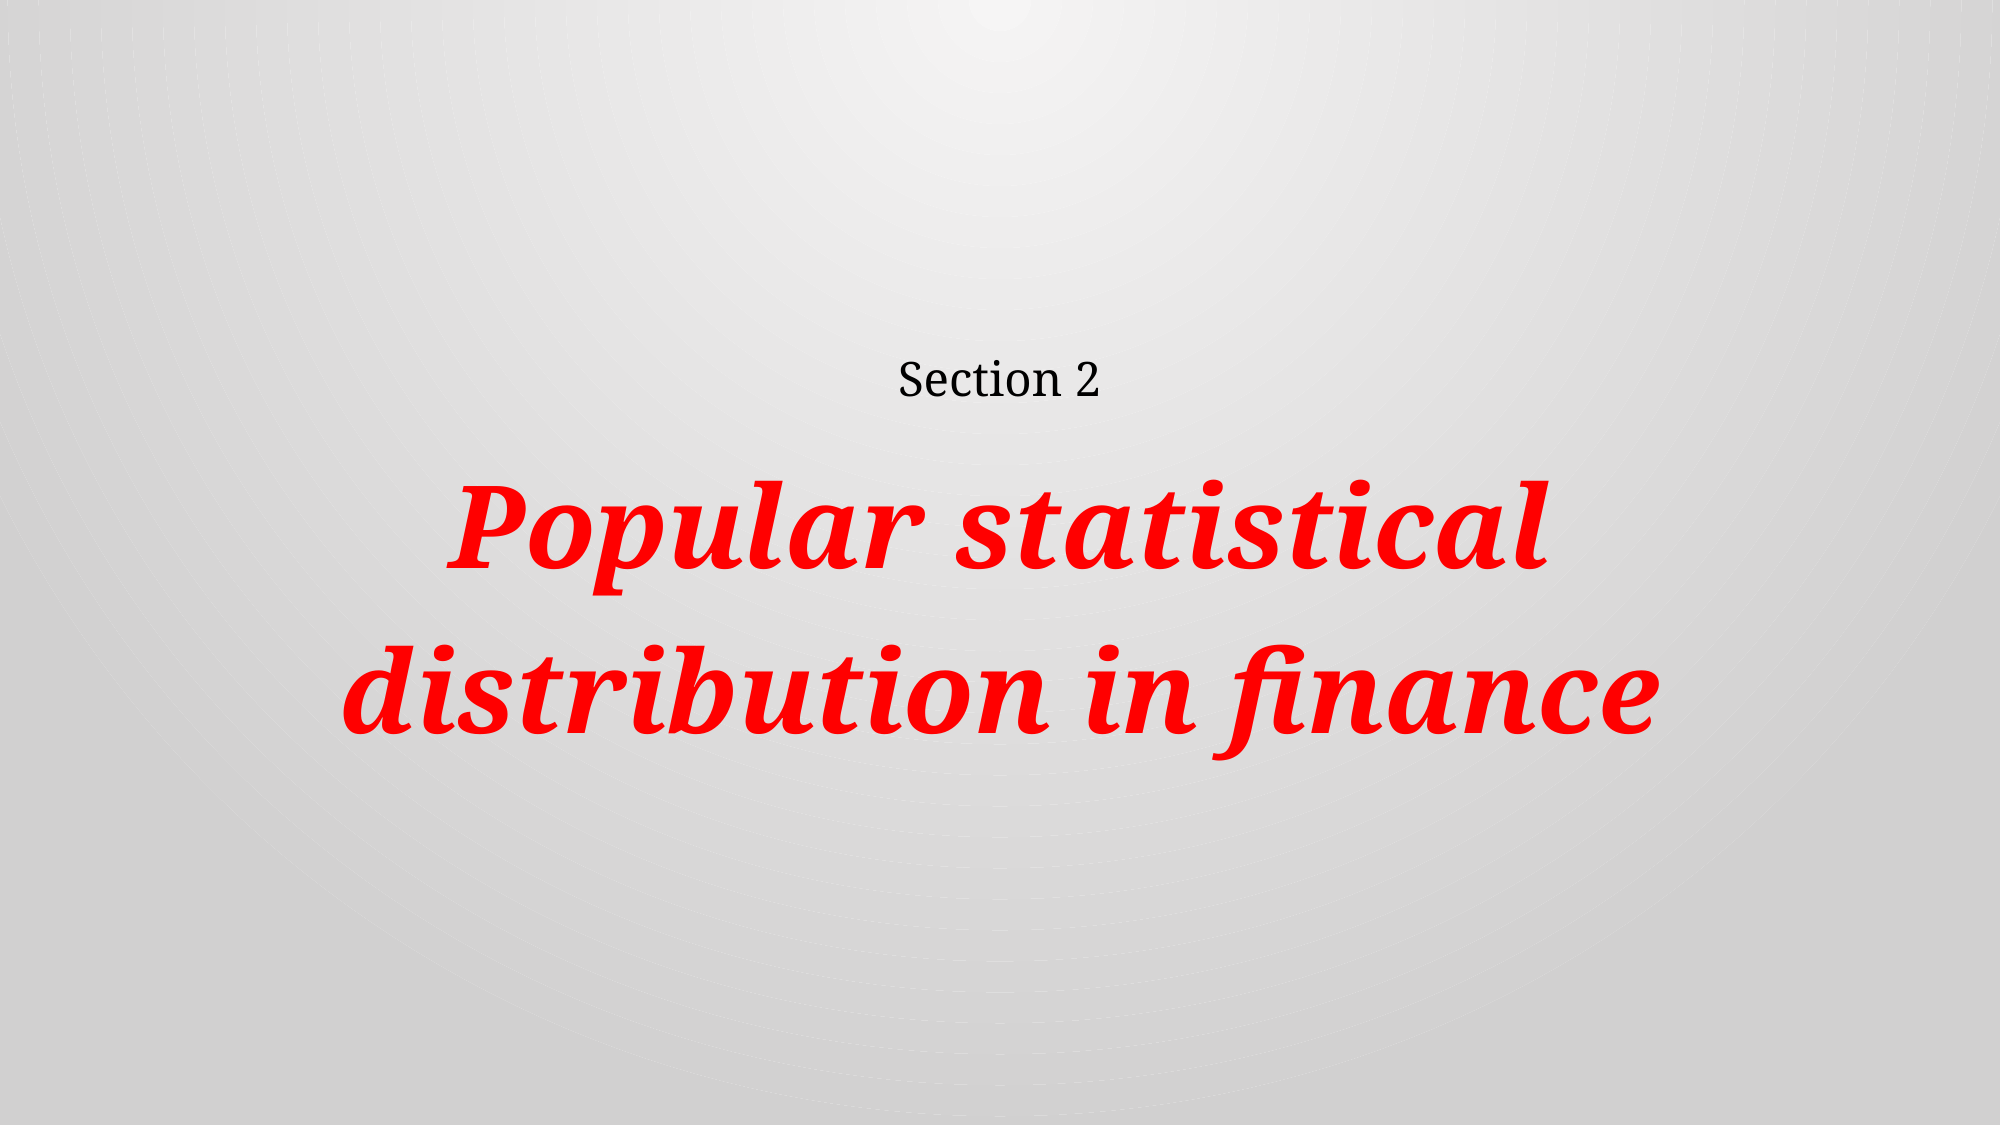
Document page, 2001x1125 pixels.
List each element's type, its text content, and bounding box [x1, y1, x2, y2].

list Section 2 Popular statistical distribution in finance [219, 330, 1781, 765]
